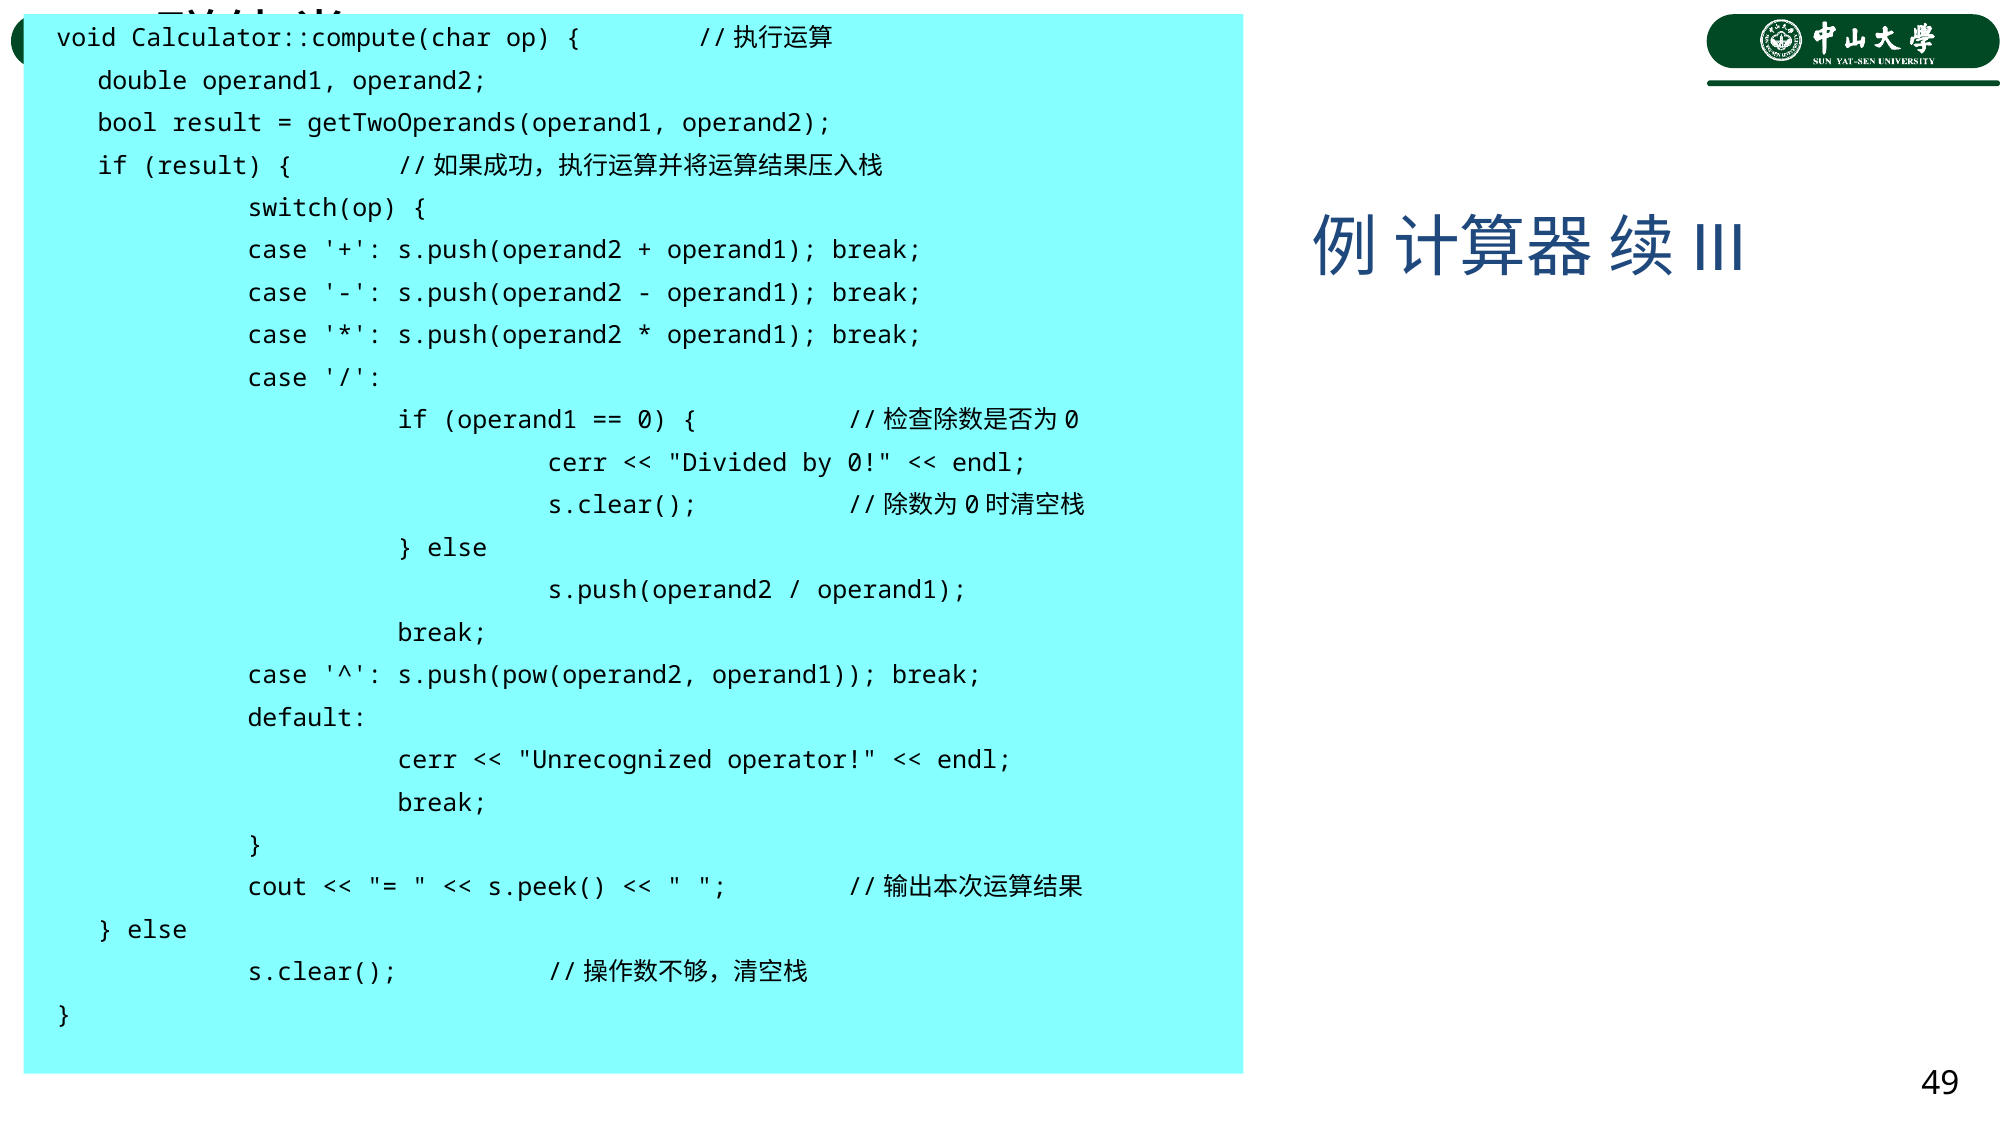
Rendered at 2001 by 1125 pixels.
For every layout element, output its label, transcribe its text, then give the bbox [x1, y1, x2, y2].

slide_number 49 [1901, 1053, 1975, 1114]
text_box void Calculator::compute(char op) { //执行运算 double operand1, operand2; bool result = getTwoOperands(operand1, operand2); if (result) { //如果成功，执行运算并将运算结果压入栈 switch(op) { case '+': s.push(operand2 + operand1); break; case '-': s.push(operand2 - operand1); break; case '*': s.push(operand2 * operand1); break; case '/': if (operand1 == 0) { //检查除数是否为0 cerr << "Divided by 0!" << endl; s.clear(); //除数为0时清空栈 } else s.push(operand2 / operand1); break; case '^': s.push(pow(operand2, operand1)); break; default: cerr << "Unrecognized operator!" << endl; break; } cout << "= " << s.peek() << " "; //输出本次运算结果 } else s.clear(); //操作数不够，清空栈 } [23, 14, 1244, 1074]
text_box 例 计算器 续III [1296, 177, 1846, 310]
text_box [1706, 14, 2000, 87]
text_box 群体类 [138, 0, 369, 14]
text_box 9 [9, 17, 23, 65]
picture [1749, 8, 1957, 82]
